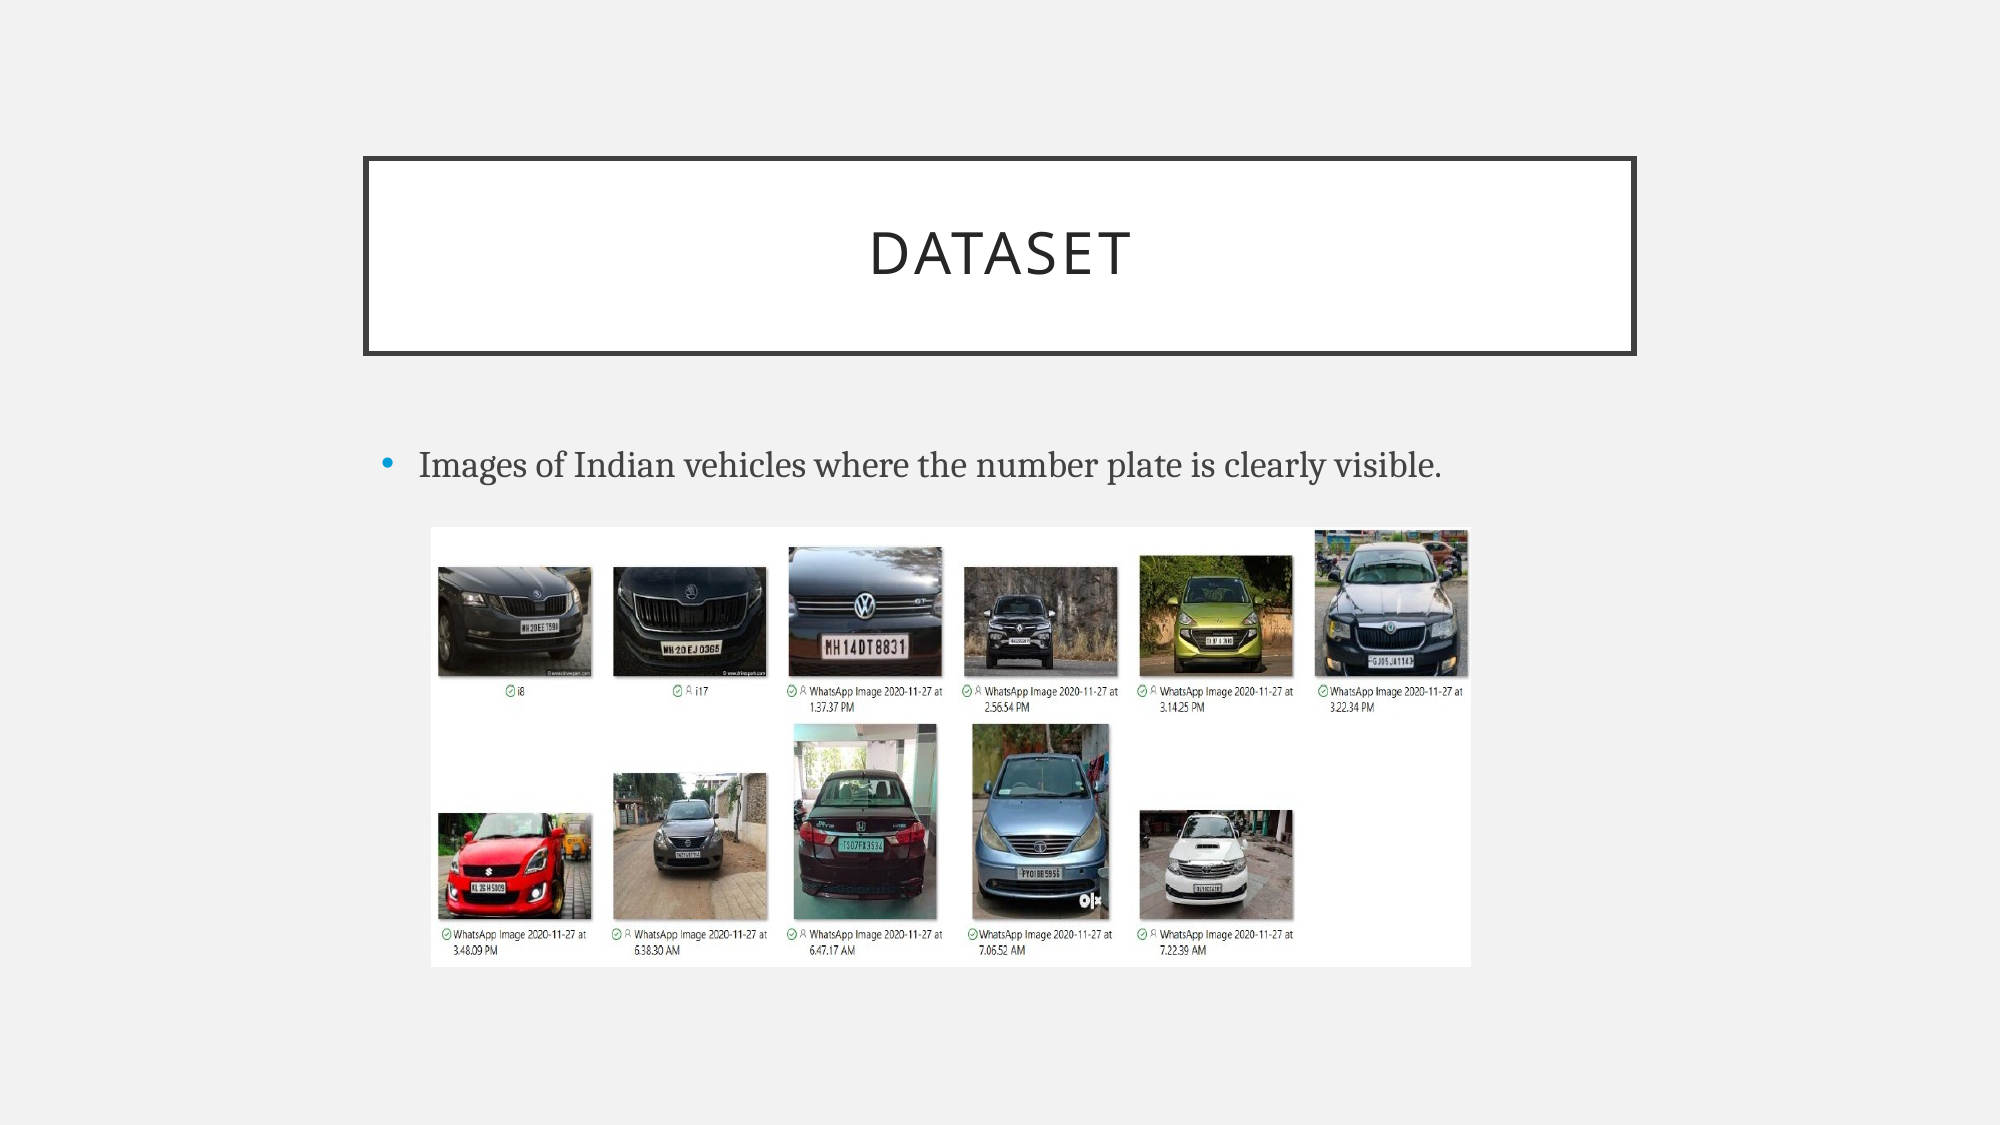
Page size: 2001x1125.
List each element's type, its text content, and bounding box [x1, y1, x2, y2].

picture [431, 527, 1471, 967]
title dataset [363, 156, 1637, 356]
list Images of Indian vehicles where the number plate is clearly visible. [366, 432, 1634, 942]
